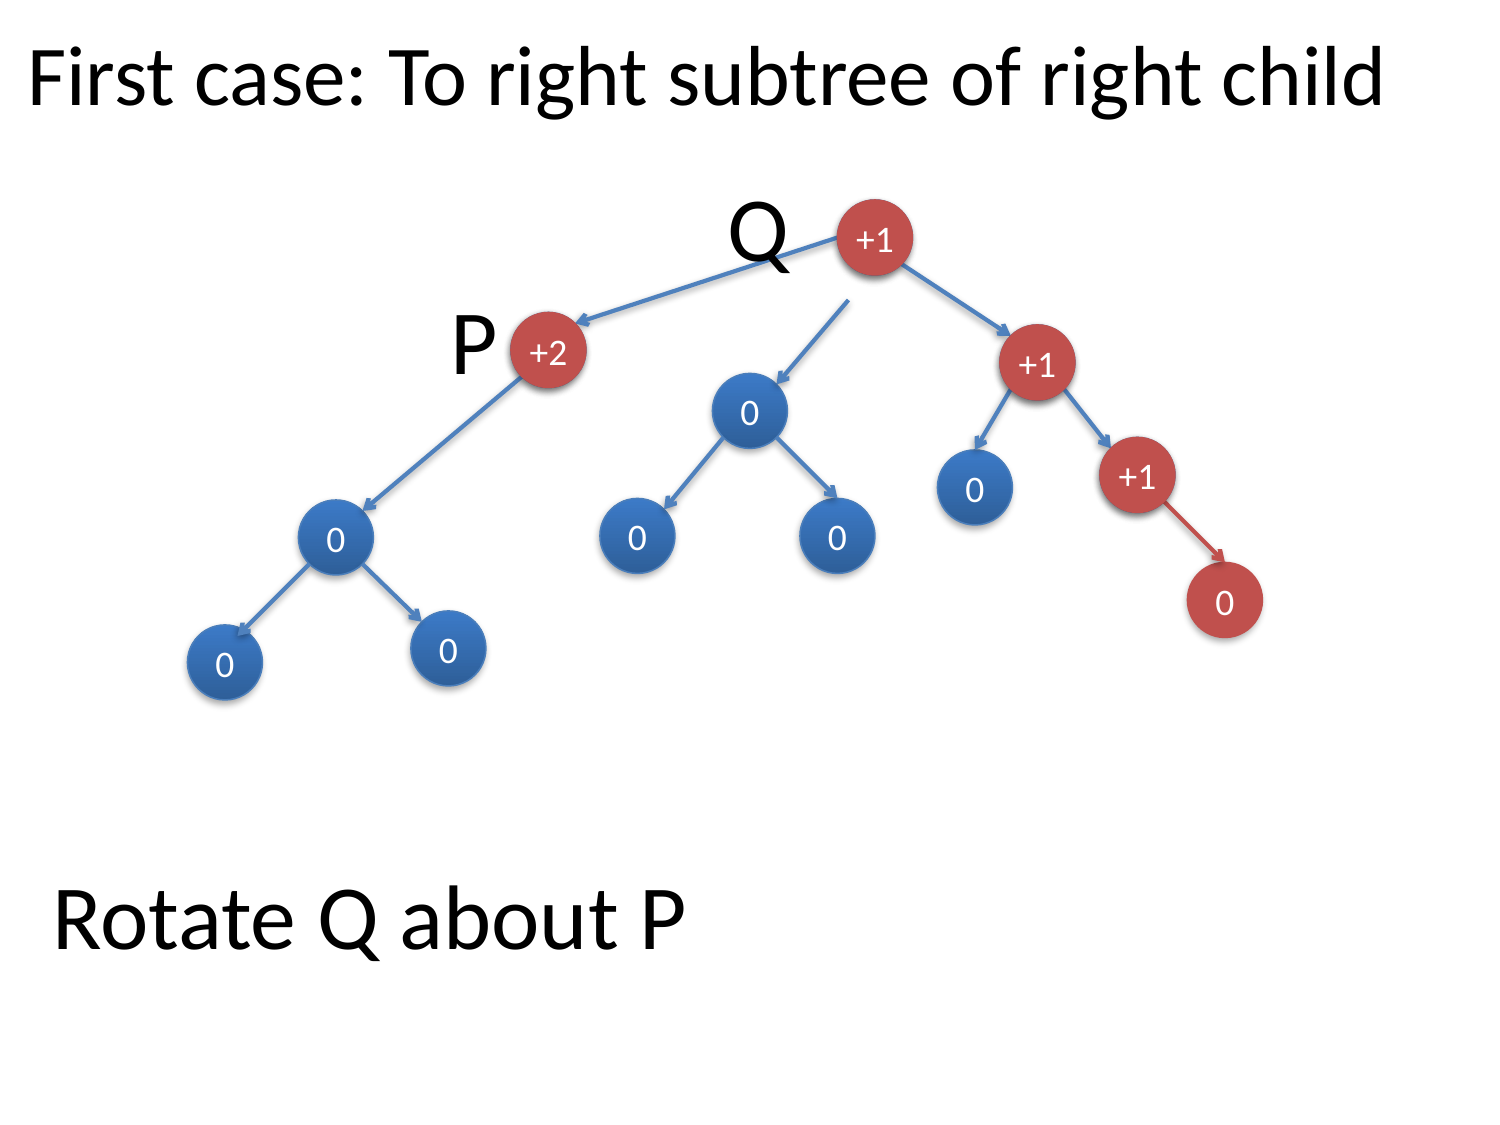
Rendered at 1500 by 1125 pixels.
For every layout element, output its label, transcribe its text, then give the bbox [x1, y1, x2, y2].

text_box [362, 376, 523, 512]
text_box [776, 437, 838, 499]
text_box 0 [297, 499, 375, 576]
text_box Q [712, 162, 800, 235]
text_box +1 [1099, 436, 1176, 514]
text_box P [435, 274, 524, 377]
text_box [237, 563, 310, 637]
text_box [776, 299, 849, 385]
text_box 0 [799, 497, 876, 575]
text_box 0 [599, 497, 676, 575]
text_box +1 [999, 324, 1076, 401]
text_box +2 [524, 311, 587, 389]
text_box 0 [410, 610, 487, 687]
text_box 0 [1186, 561, 1264, 639]
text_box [1063, 388, 1112, 449]
title First case: To right subtree of right child [12, 12, 1475, 155]
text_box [574, 237, 838, 324]
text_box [663, 437, 724, 510]
text_box Rotate Q about P [37, 849, 1500, 993]
text_box 0 [936, 449, 1014, 526]
text_box +1 [836, 199, 914, 276]
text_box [362, 563, 423, 623]
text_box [1163, 501, 1226, 563]
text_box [901, 263, 1012, 337]
text_box 0 [186, 624, 264, 701]
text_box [974, 388, 1012, 451]
text_box 0 [711, 372, 789, 450]
